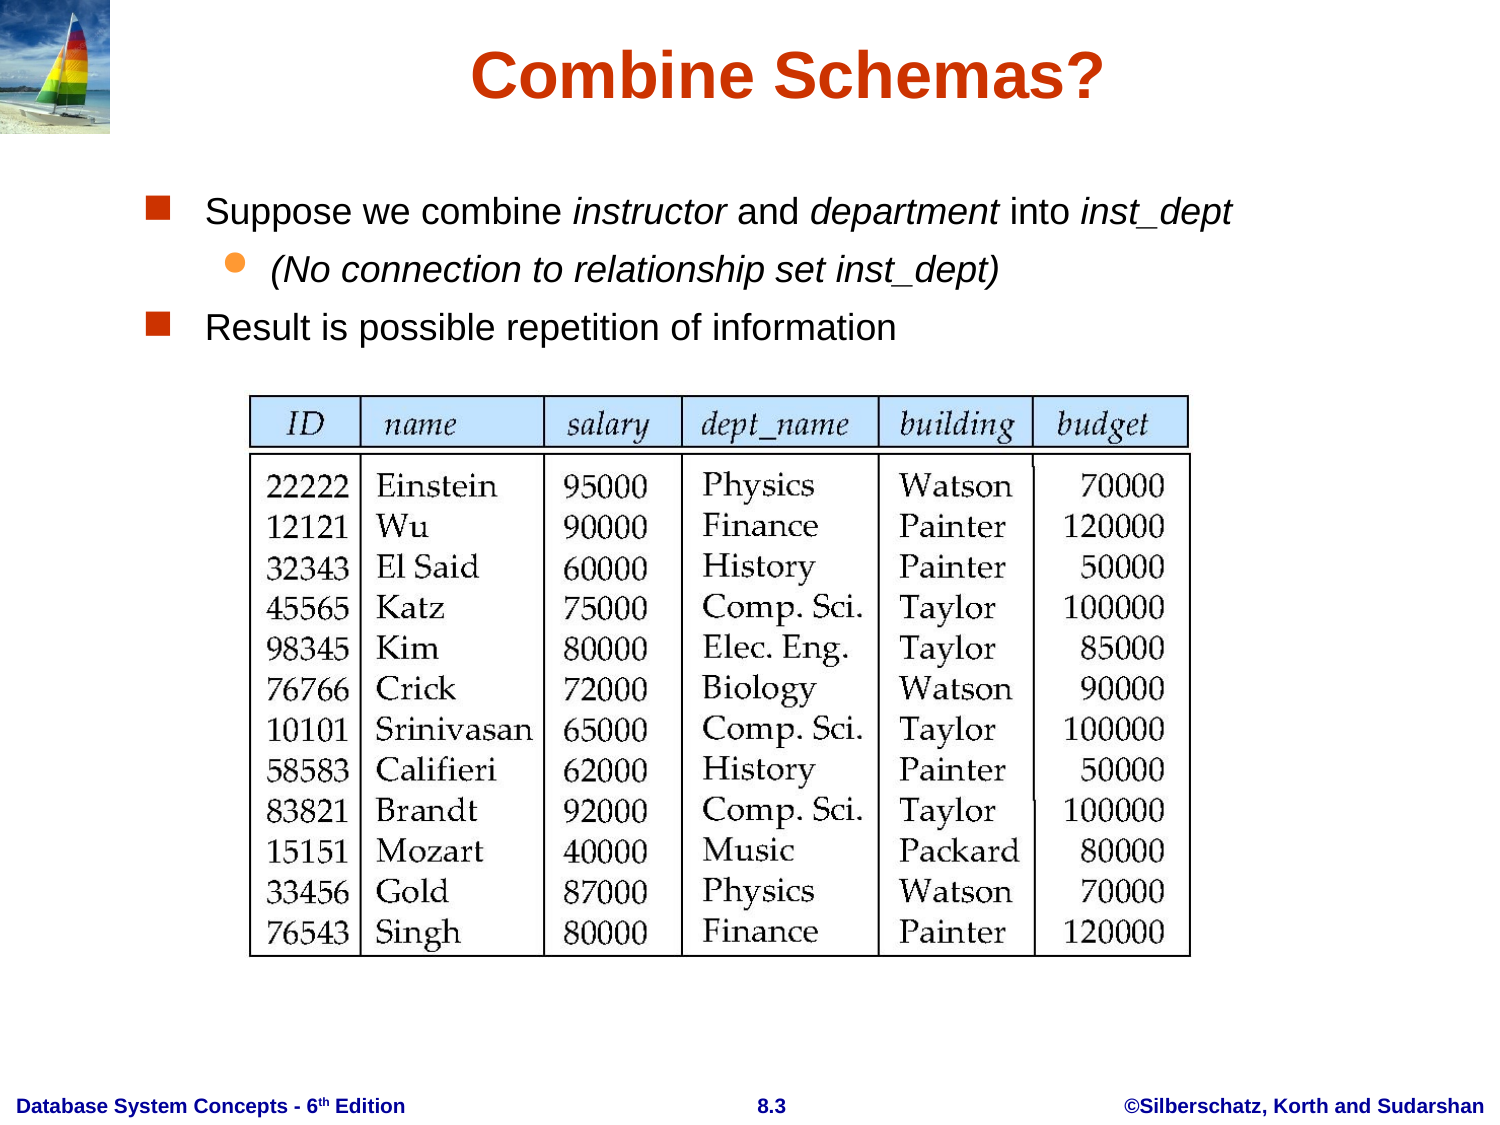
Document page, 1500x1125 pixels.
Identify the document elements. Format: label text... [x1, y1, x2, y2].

picture [243, 390, 1194, 961]
list Suppose we combine instructor and department into inst_dept (No connection to relationship set inst_dept) Result is possible repetition of information [133, 179, 1391, 985]
picture [0, 0, 110, 134]
title Combine Schemas? [125, 18, 1452, 120]
